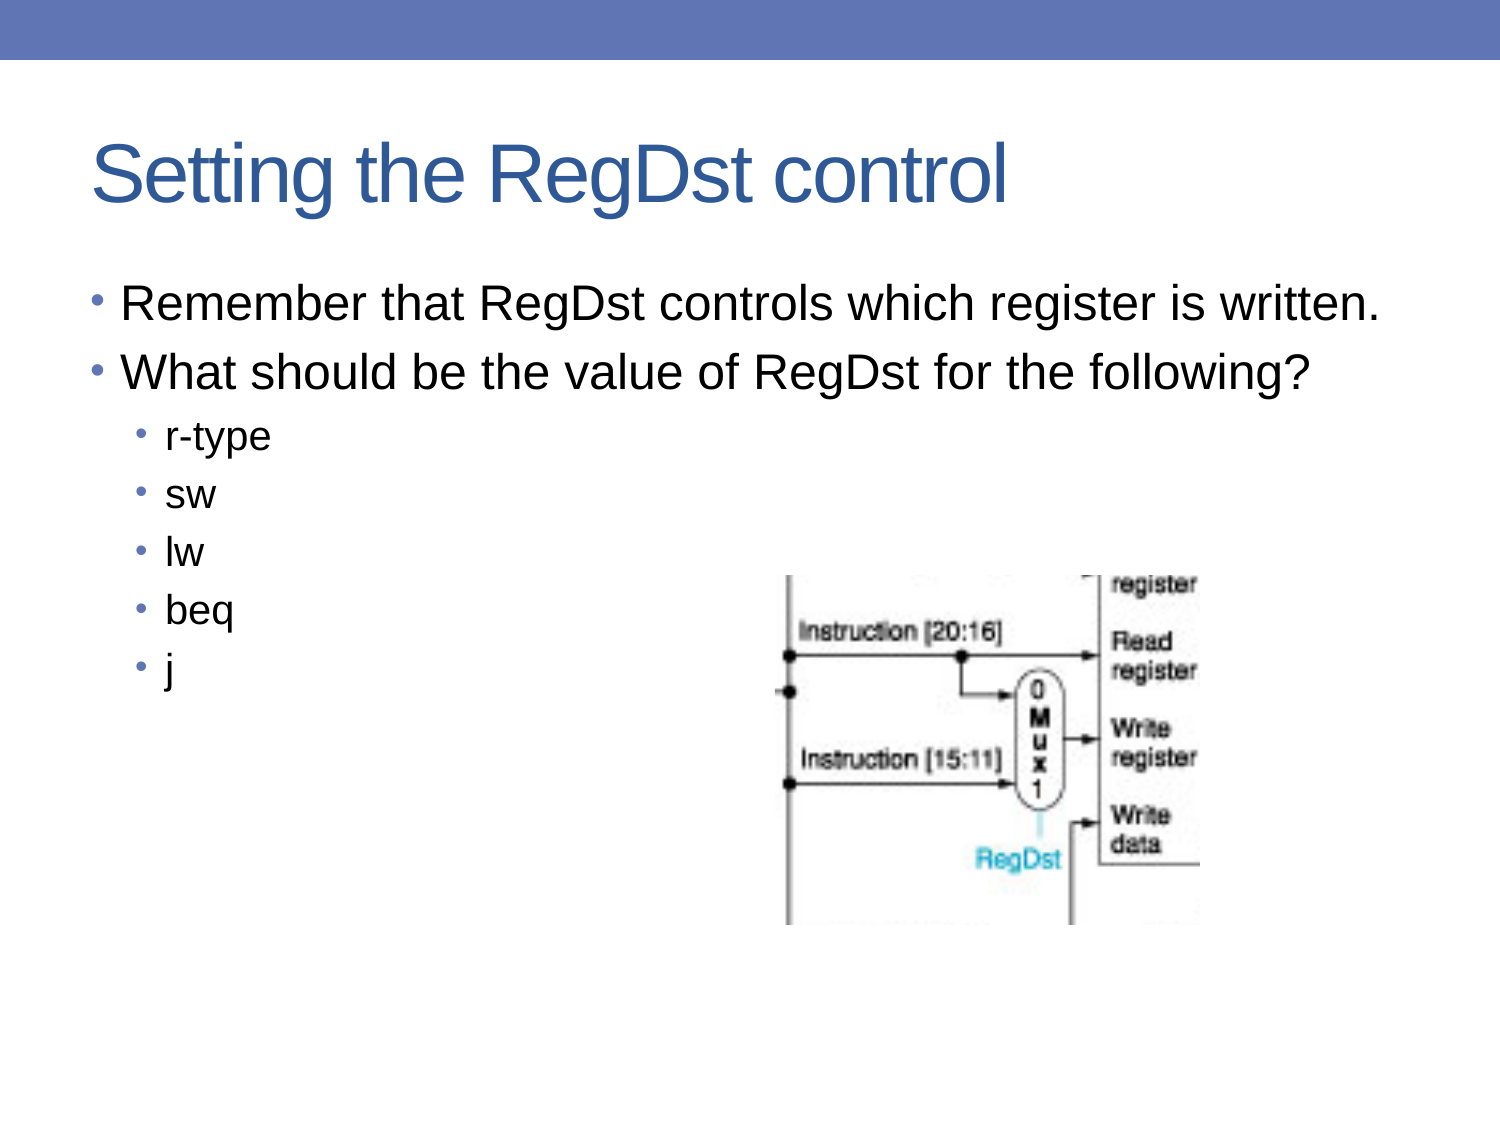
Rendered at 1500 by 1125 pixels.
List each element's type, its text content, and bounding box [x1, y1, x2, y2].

title Setting the RegDst control [75, 87, 1425, 250]
picture [774, 574, 1201, 926]
list Remember that RegDst controls which register is written. What should be the value of RegDst for the following? r-type sw lw beq j [75, 262, 1425, 1063]
